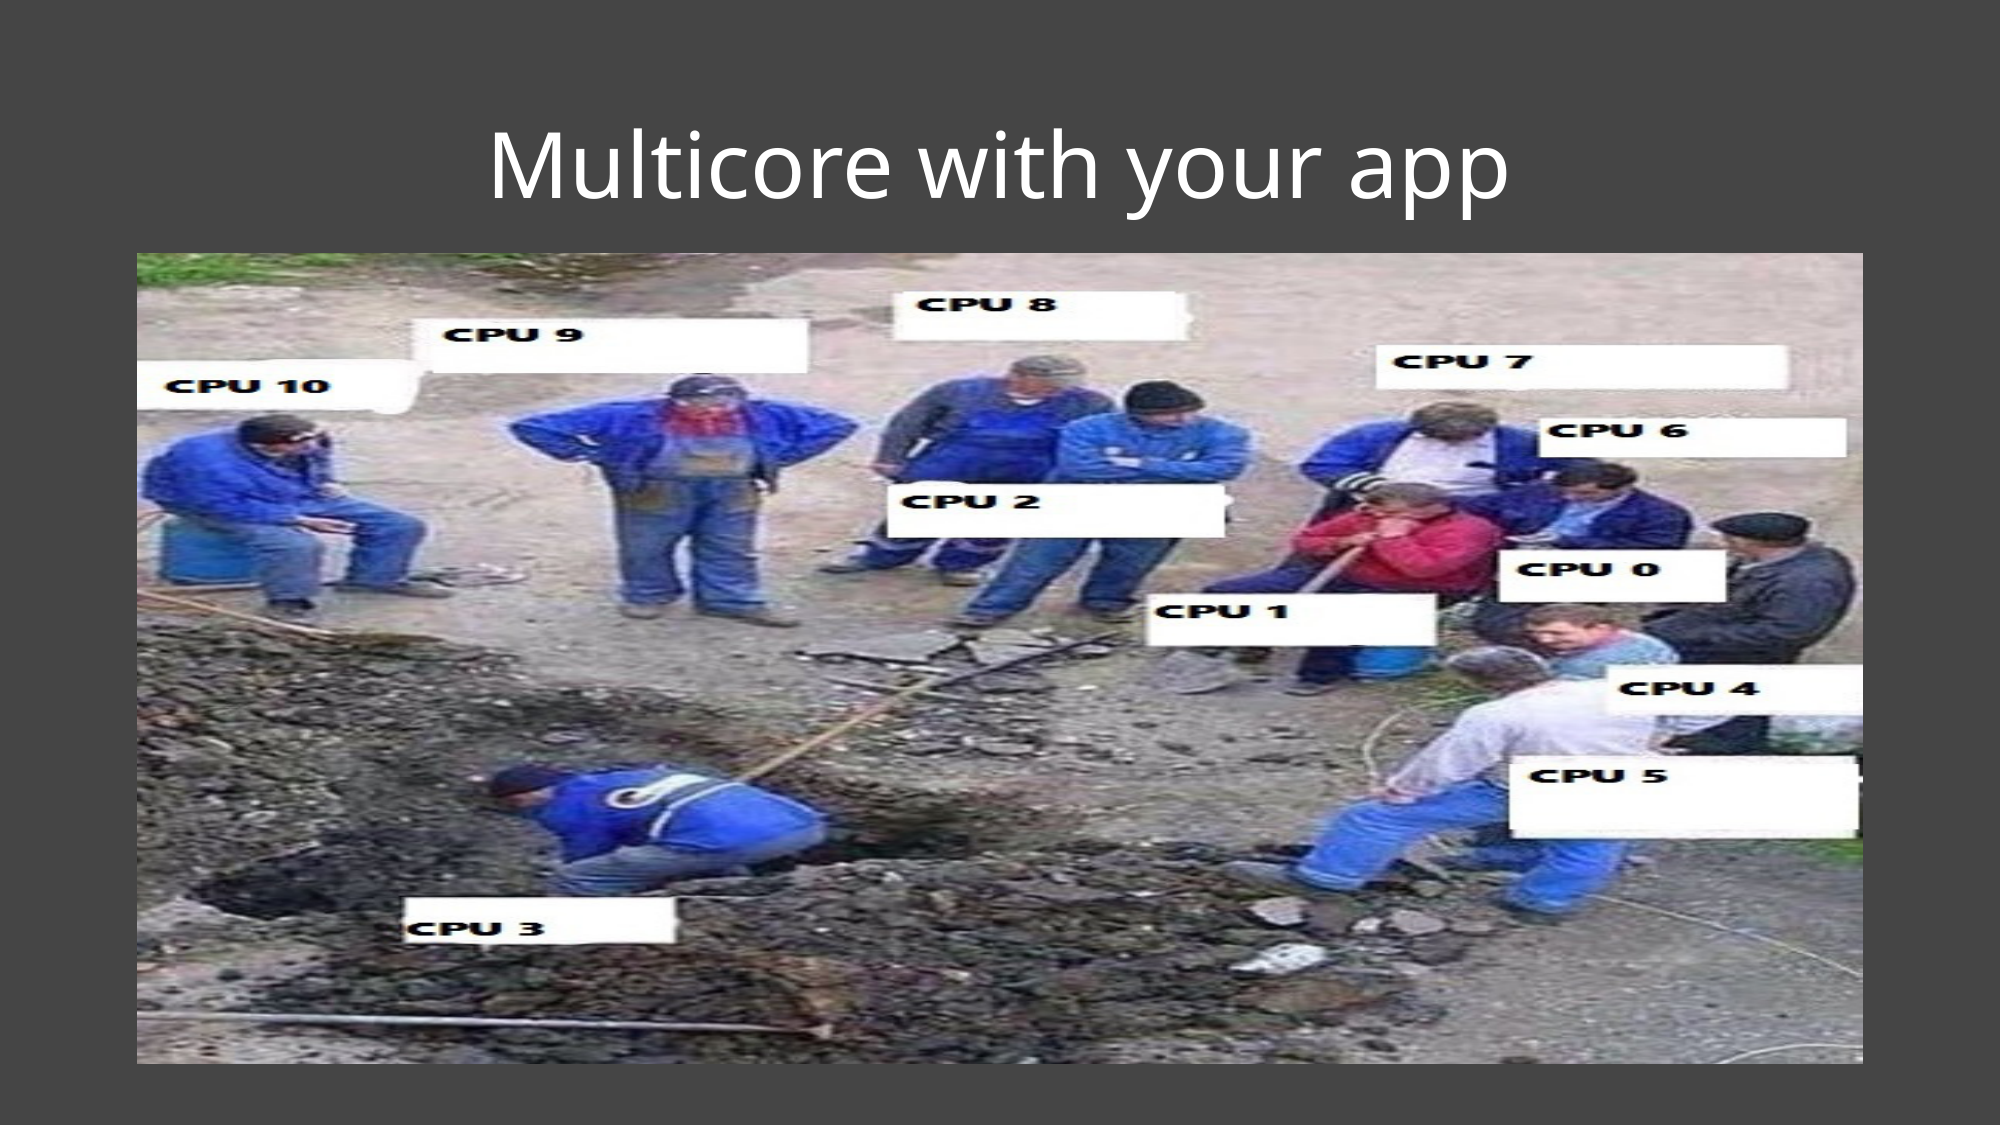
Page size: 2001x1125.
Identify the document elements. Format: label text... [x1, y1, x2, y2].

title Multicore with your app [137, 59, 1863, 253]
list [137, 253, 1863, 1064]
